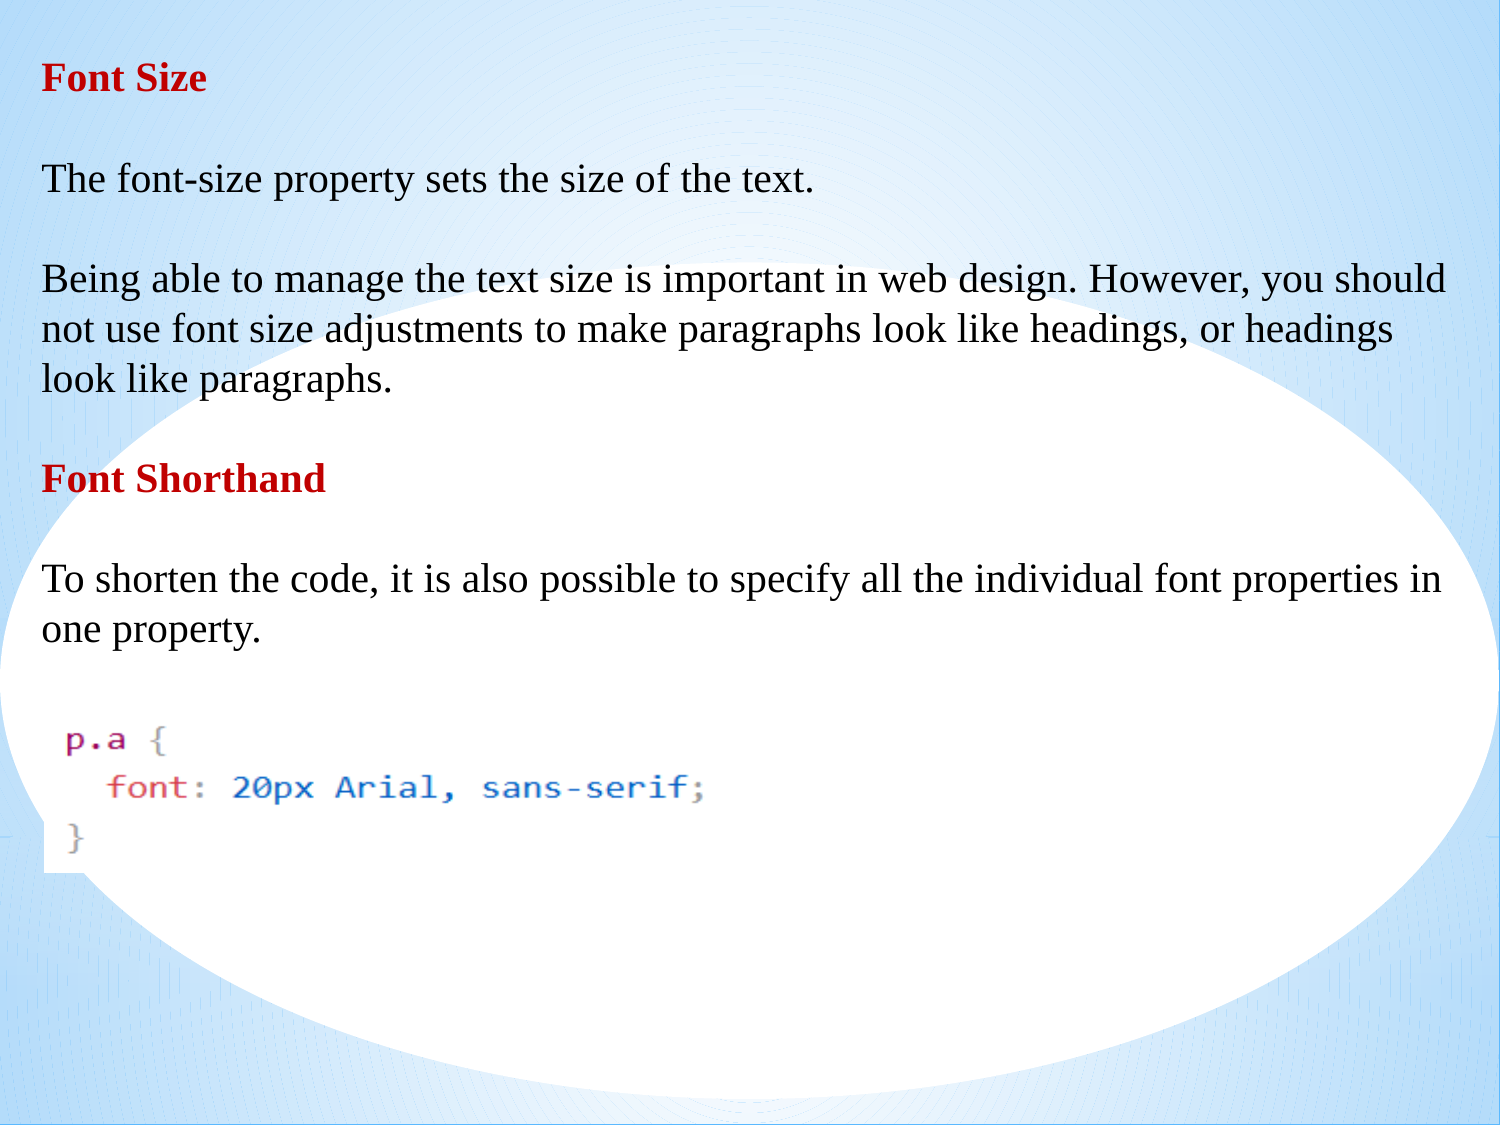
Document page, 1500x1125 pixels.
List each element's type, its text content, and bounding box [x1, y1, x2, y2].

text_box Font Size The font-size property sets the size of the text. Being able to manage the text size is important in web design. However, you should not use font size adjustments to make paragraphs look like headings, or headings look like paragraphs. Font Shorthand To shorten the code, it is also possible to specify all the individual font properties in one property. [26, 42, 1476, 758]
picture [44, 703, 733, 873]
